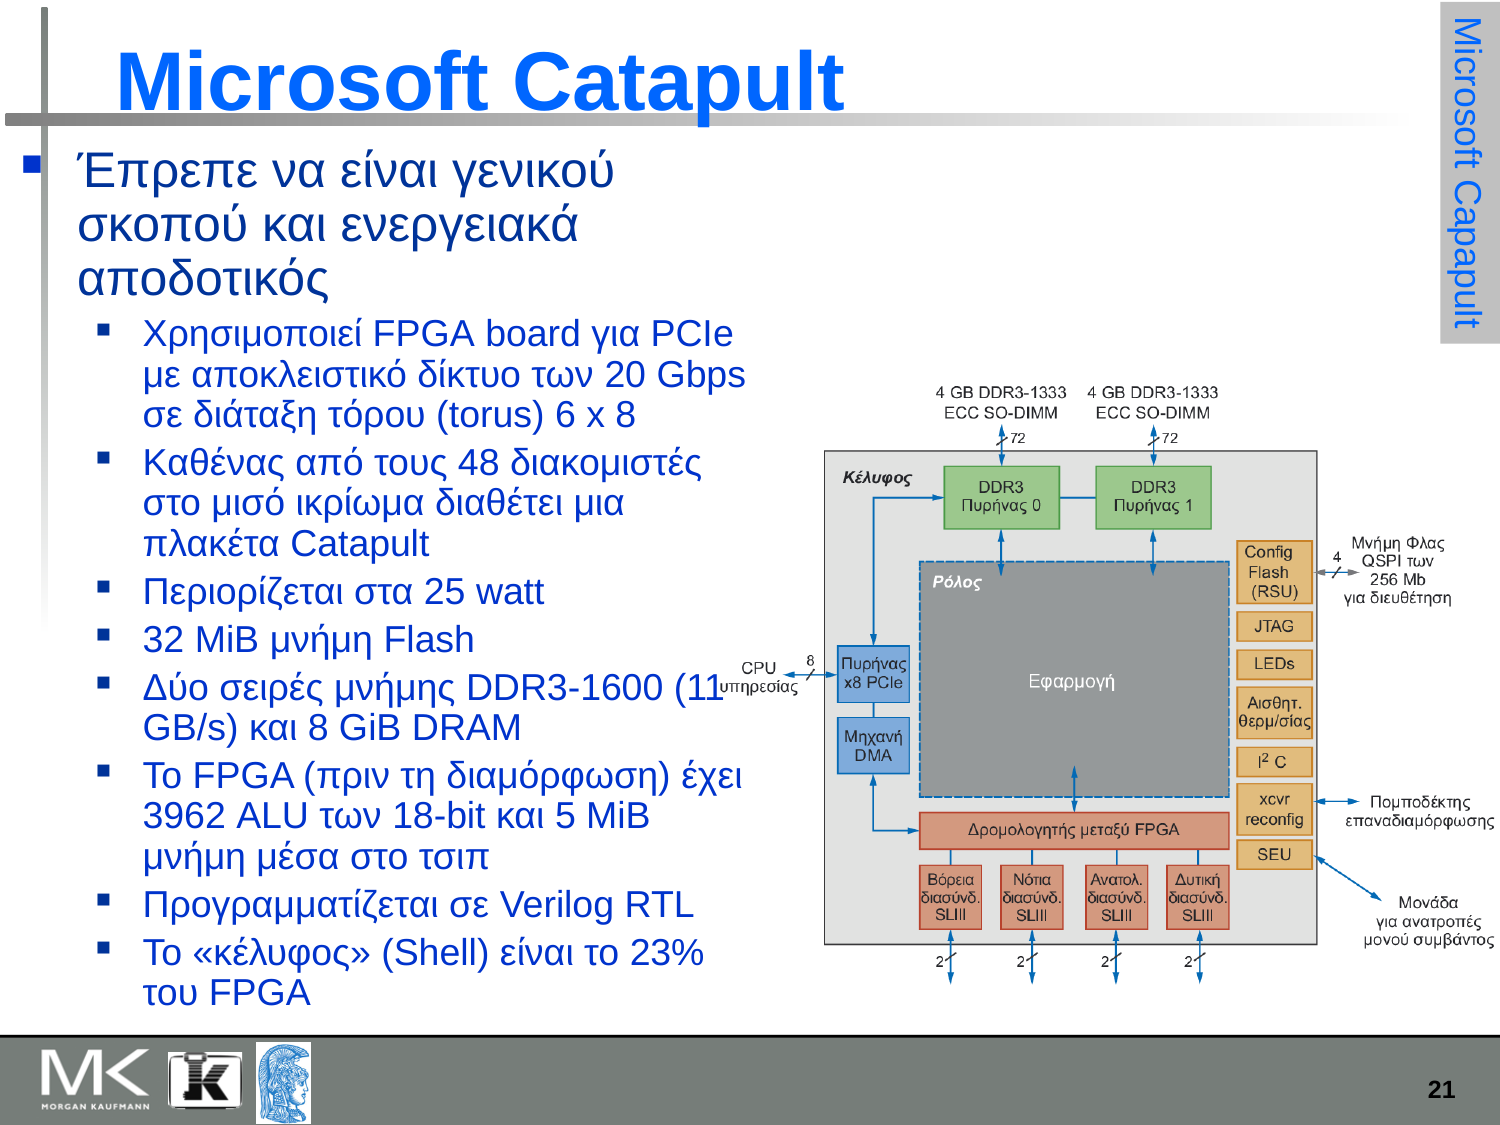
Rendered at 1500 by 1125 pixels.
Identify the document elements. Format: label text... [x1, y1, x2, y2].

list Έπρεπε να είναι γενικού σκοπού και ενεργειακά αποδοτικός Χρησιμοποιεί FPGA board για PCIe με αποκλειστικό δίκτυο των 20 Gbps σε διάταξη τόρου (torus) 6 x 8 Καθένας από τους 48 διακομιστές στο μισό ικρίωμα διαθέτει μια πλακέτα Catapult Περιορίζεται στα 25 watt 32 MiB μνήμη Flash Δύο σειρές μνήμης DDR3-1600 (11 GB/s) και 8 GiB DRAM Το FPGA (πριν τη διαμόρφωση) έχει 3962 ALU των 18-bit και 5 MiB μνήμη μέσα στο τσιπ Προγραμματίζεται σε Verilog RTL Το «κέλυφος» (Shell) είναι το 23% του FPGA [5, 136, 763, 976]
picture [29, 1042, 160, 1118]
text_box Microsoft Capapult [1440, 1, 1500, 344]
title Microsoft Catapult [100, 17, 1440, 135]
picture [719, 385, 1495, 986]
picture [256, 1042, 311, 1124]
